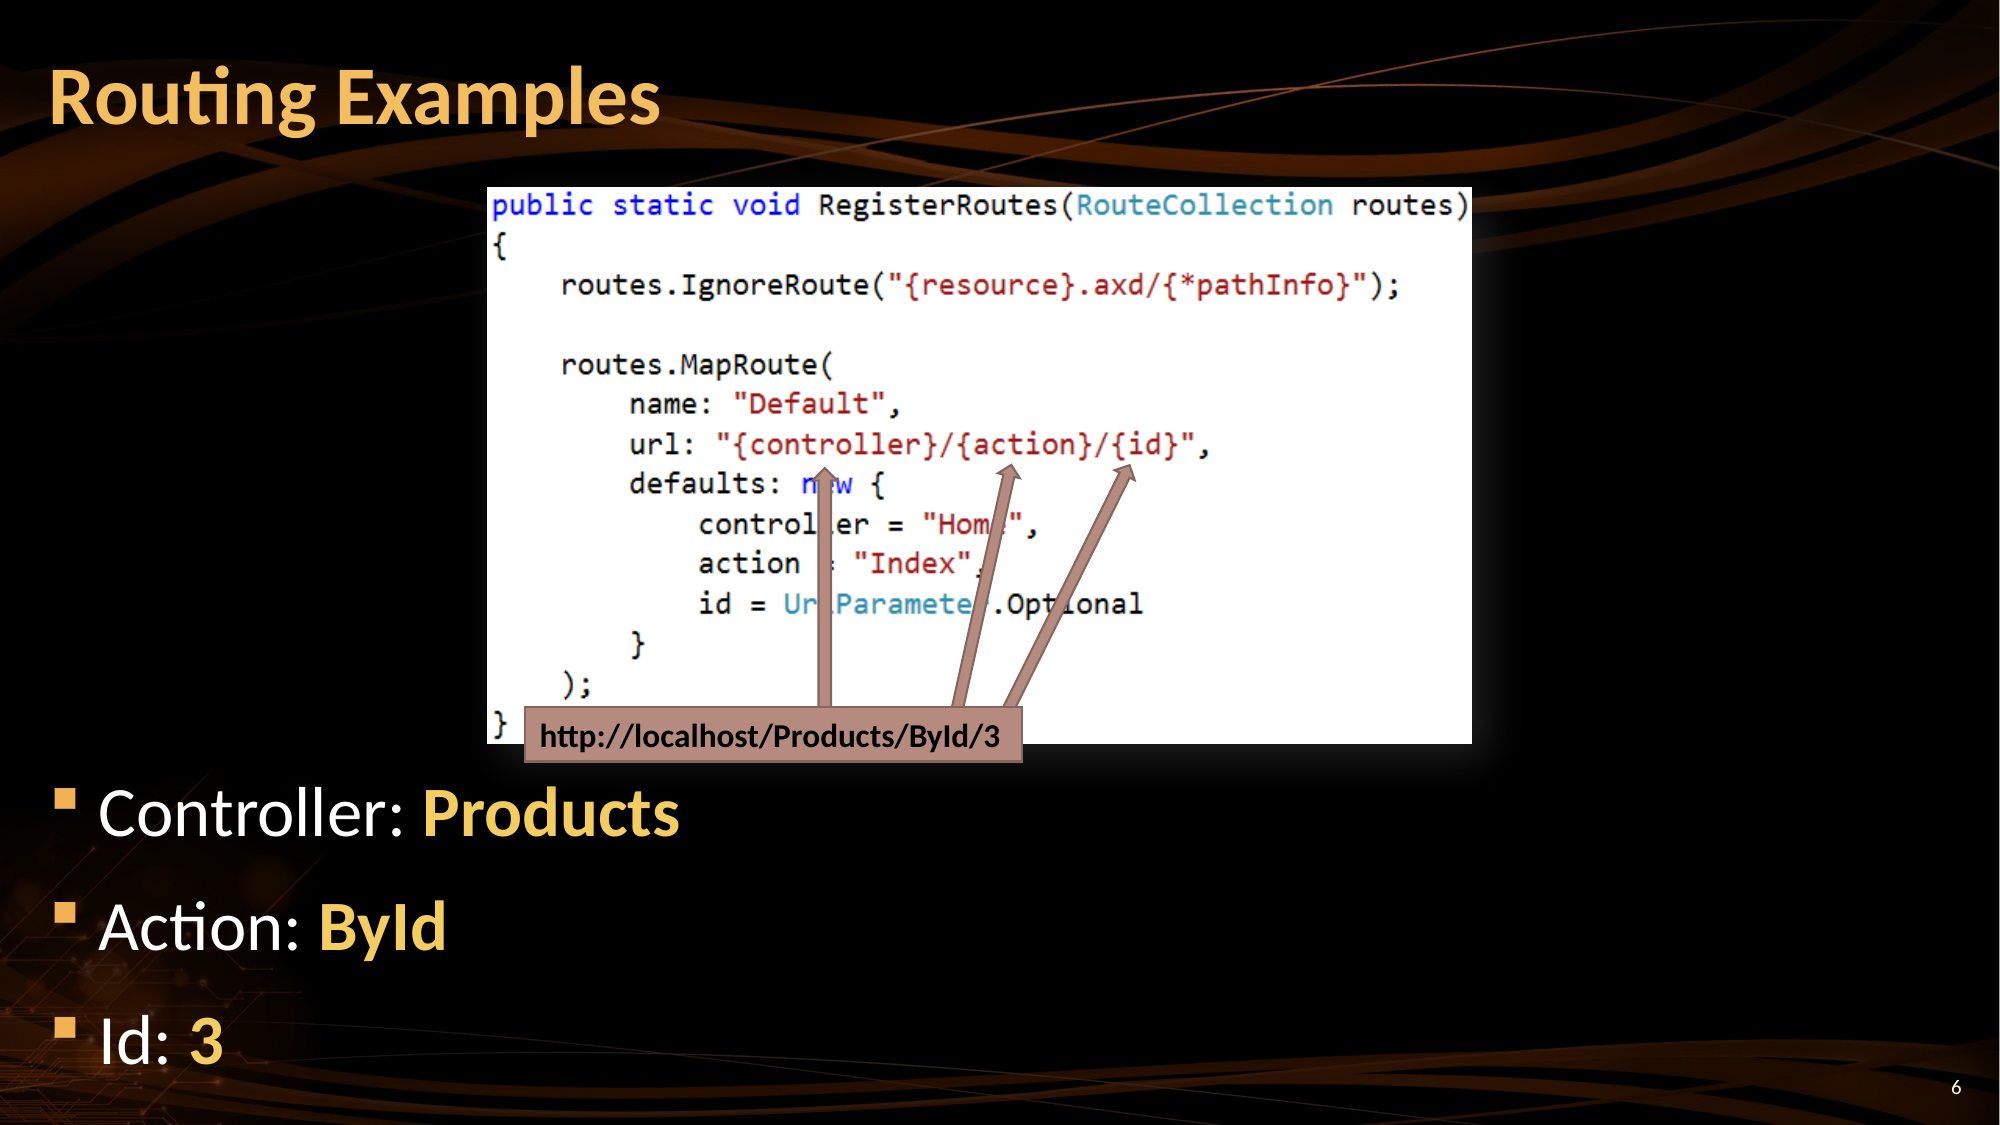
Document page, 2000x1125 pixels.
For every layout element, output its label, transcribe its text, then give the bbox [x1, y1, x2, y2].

title Routing Examples [30, 6, 1602, 189]
picture [0, 0, 2000, 1125]
text_box http://localhost/Products/ById/3 [524, 744, 1023, 763]
list Controller: Products Action: ById Id: 3 [31, 188, 1968, 1103]
